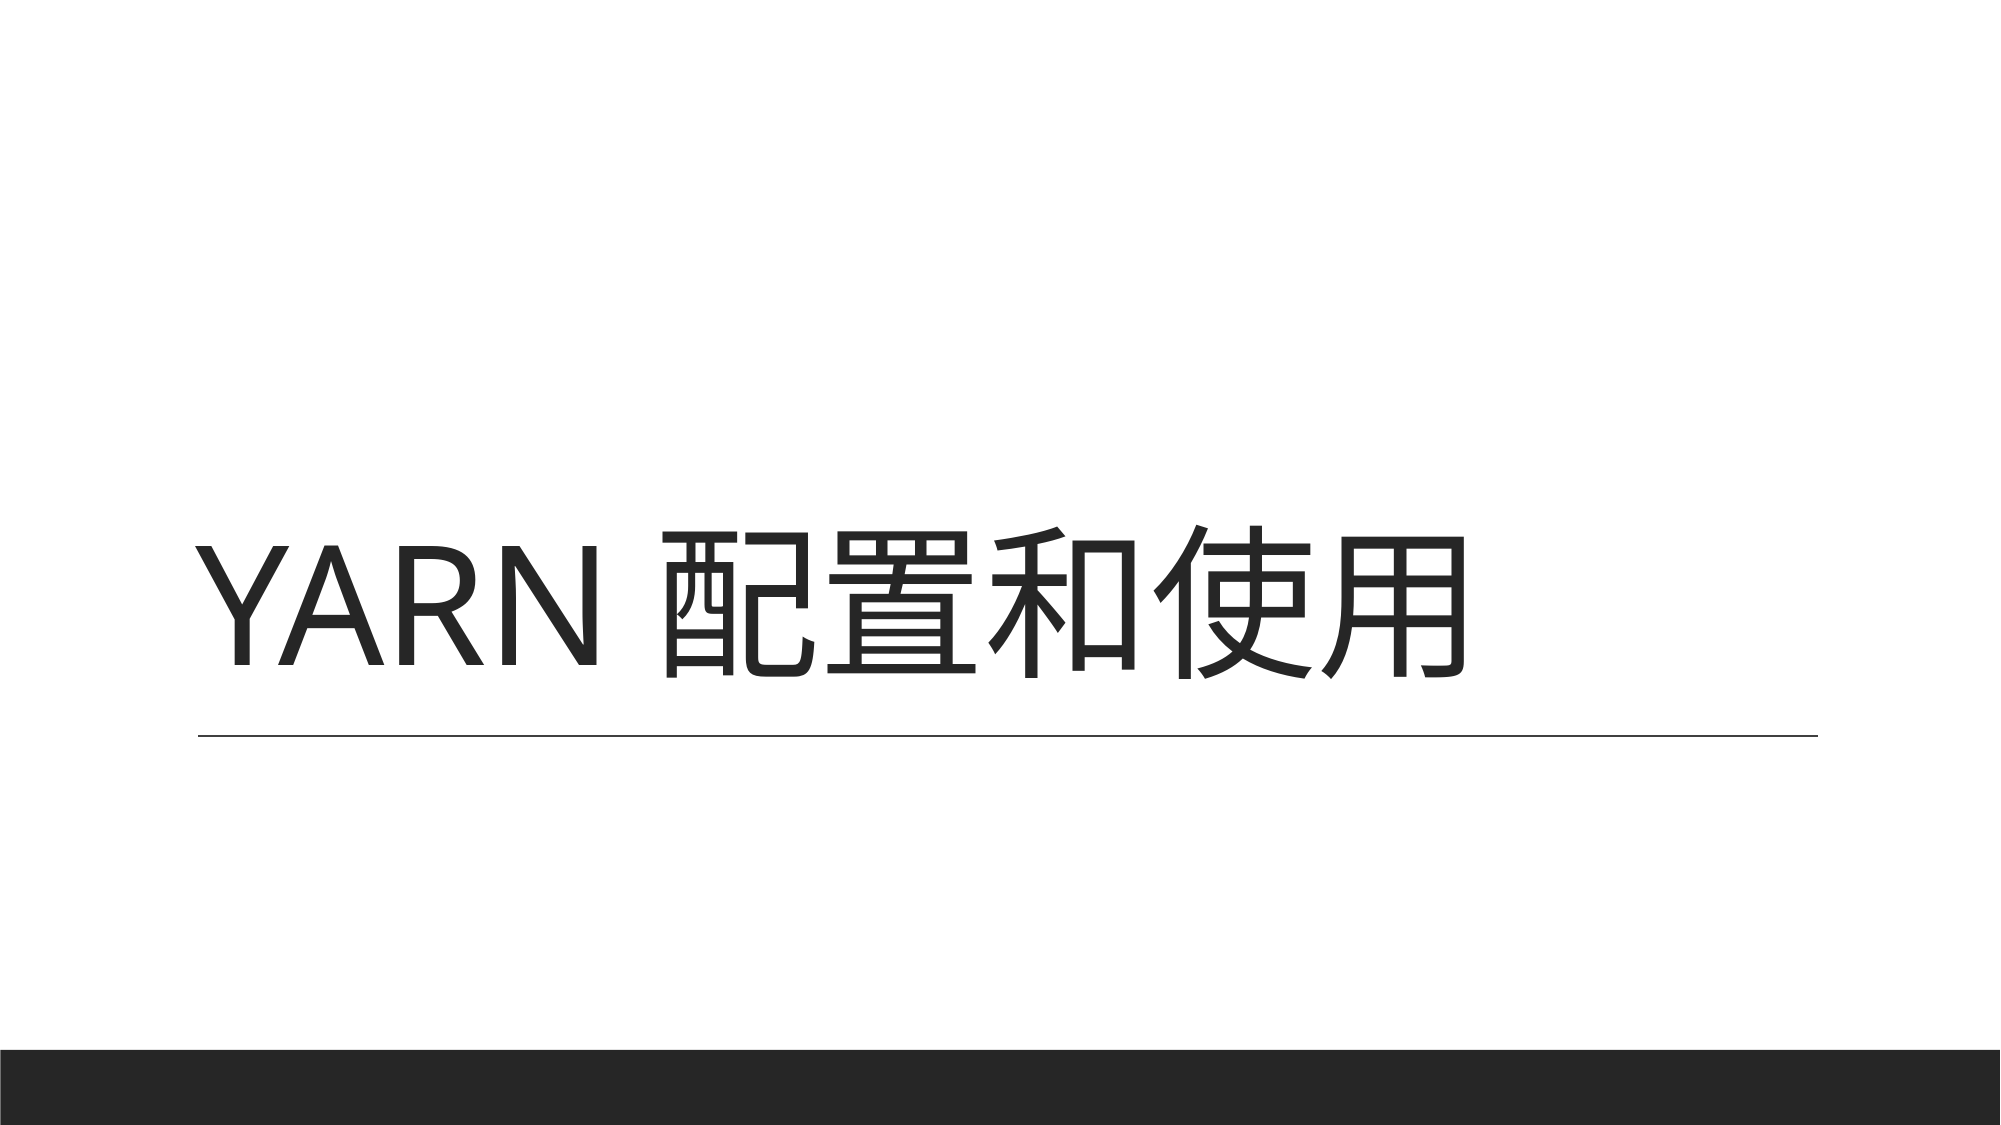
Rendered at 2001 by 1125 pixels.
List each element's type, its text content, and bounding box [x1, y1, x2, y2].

title YARN配置和使用 [180, 124, 1830, 710]
